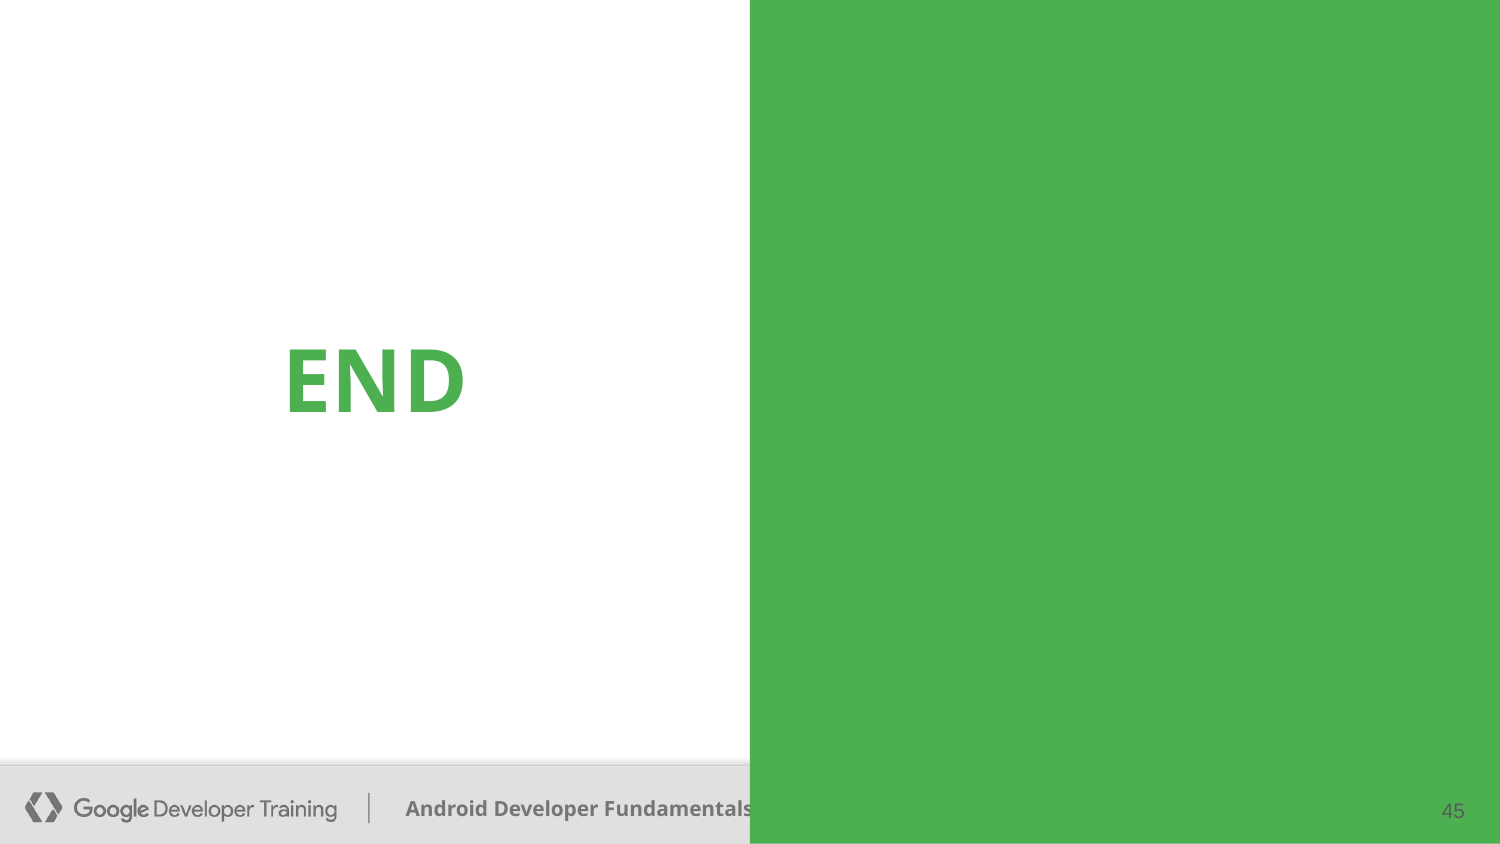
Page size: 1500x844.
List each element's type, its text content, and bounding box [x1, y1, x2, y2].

title END [43, 202, 708, 446]
picture [0, 0, 749, 844]
slide_number ‹#› [1389, 777, 1480, 842]
